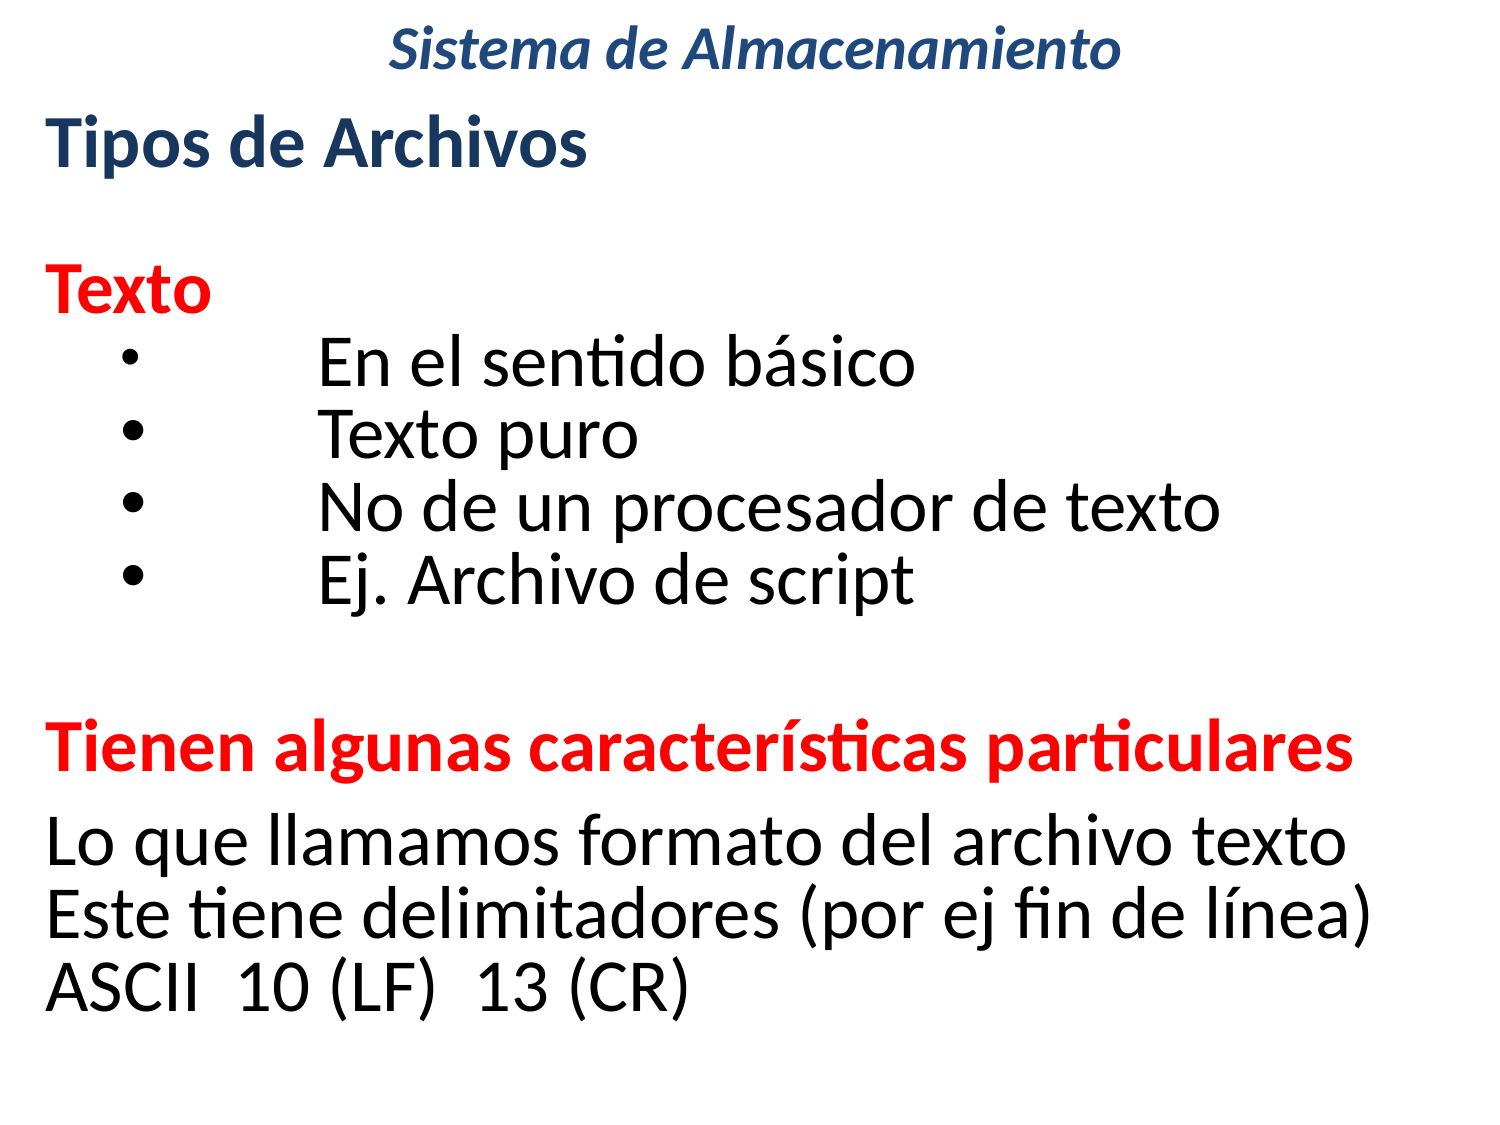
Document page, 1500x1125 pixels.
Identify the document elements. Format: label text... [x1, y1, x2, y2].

list Tipos de Archivos Texto En el sentido básico Texto puro No de un procesador de texto Ej. Archivo de script Tienen algunas características particulares Lo que llamamos formato del archivo texto Este tiene delimitadores (por ej fin de línea) ASCII 10 (LF) 13 (CR) [30, 101, 1487, 1106]
title Sistema de Almacenamiento [29, 0, 1483, 90]
